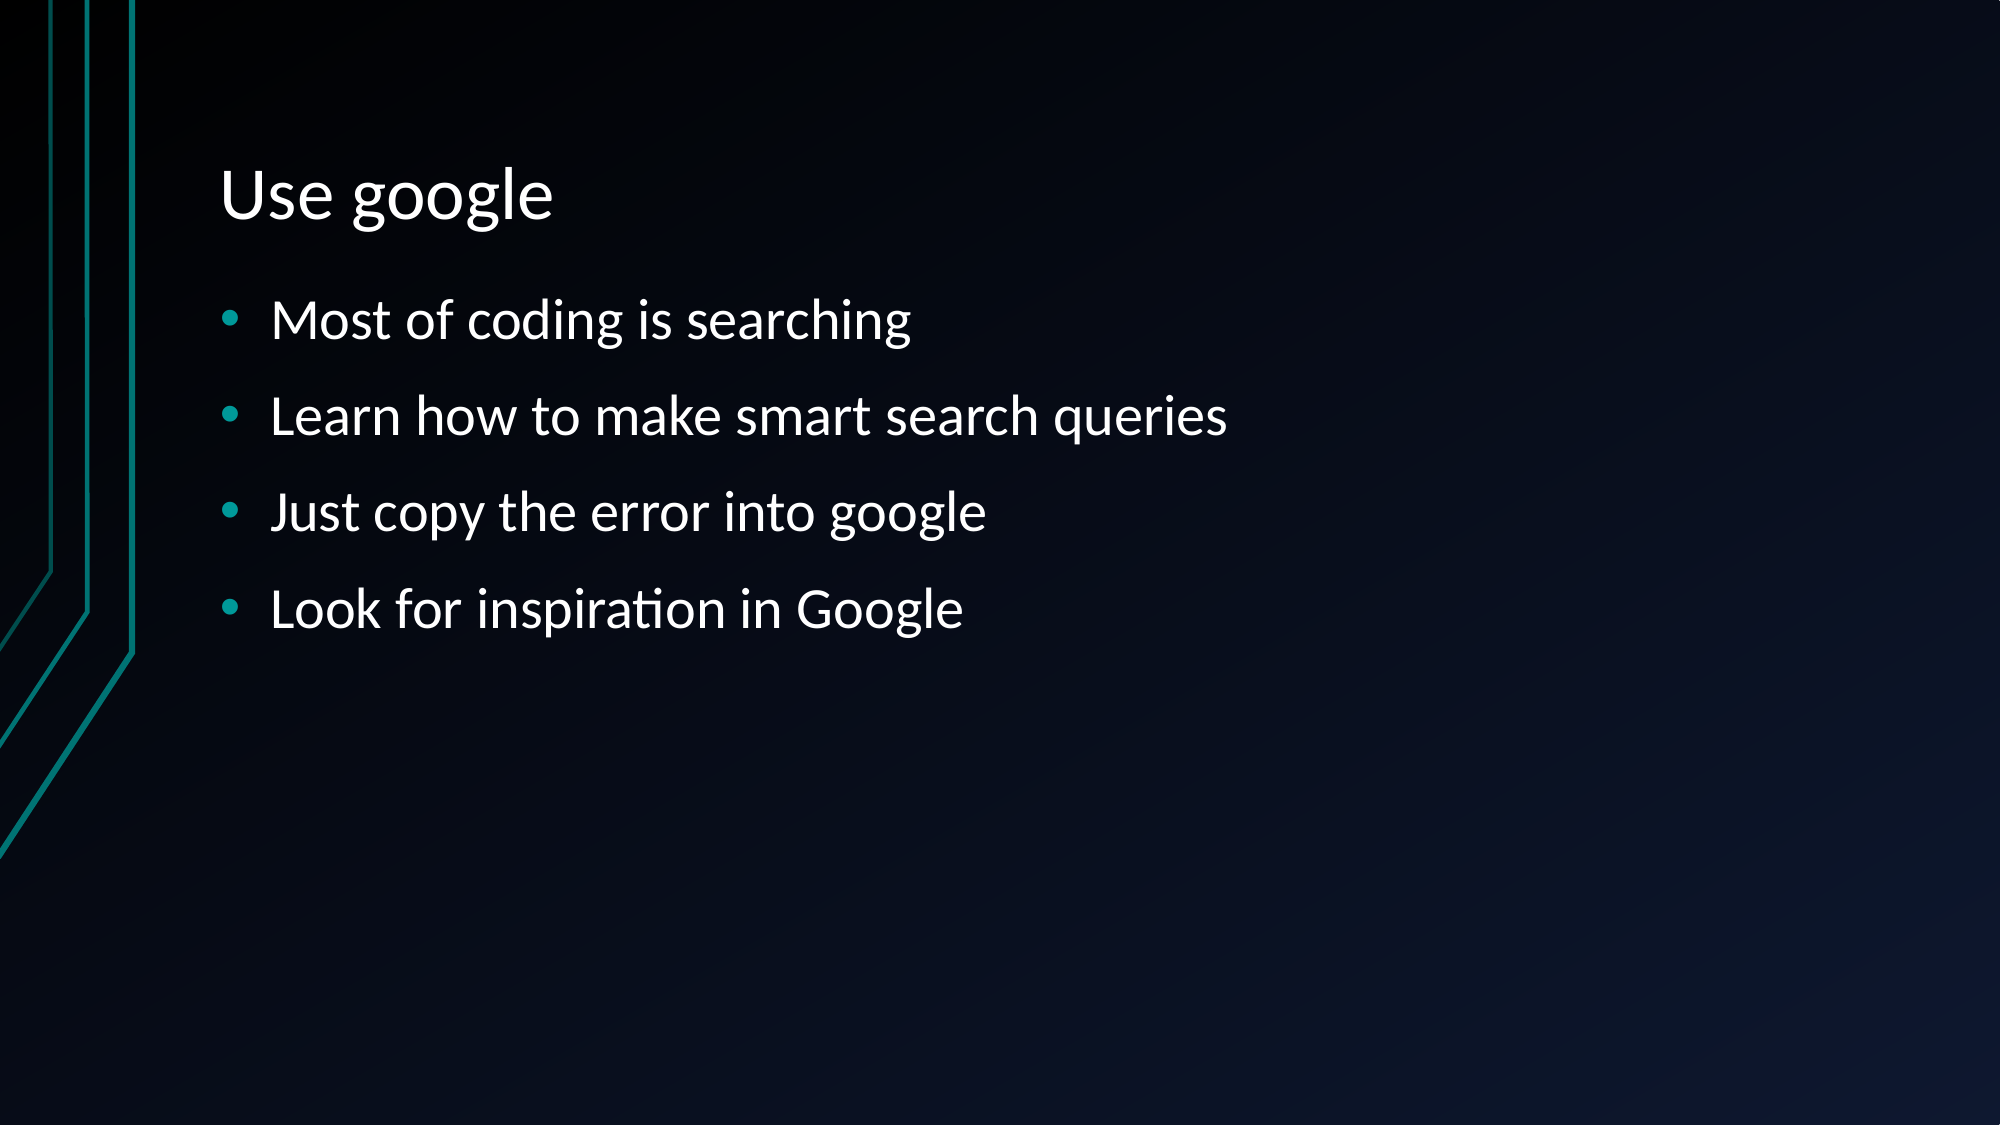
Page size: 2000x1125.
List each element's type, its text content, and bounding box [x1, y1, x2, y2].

list Most of coding is searching Learn how to make smart search queries Just copy the error into google Look for inspiration in Google [199, 279, 1900, 1012]
title Use google [199, 45, 1900, 246]
